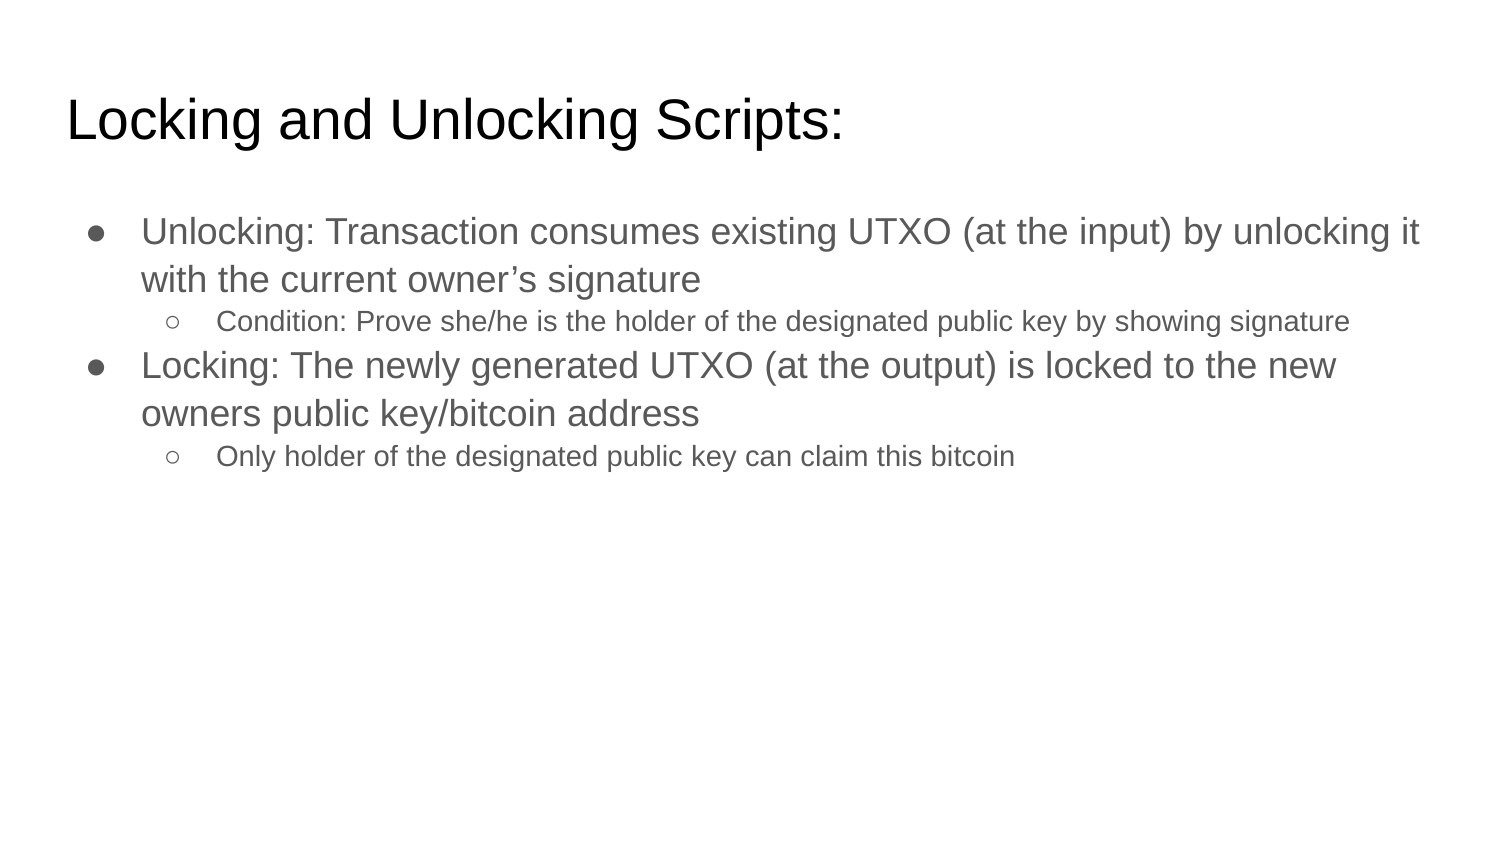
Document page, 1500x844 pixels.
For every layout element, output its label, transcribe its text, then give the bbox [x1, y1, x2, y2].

title Locking and Unlocking Scripts: [51, 72, 1449, 167]
list Unlocking: Transaction consumes existing UTXO (at the input) by unlocking it with the current owner’s signature Condition: Prove she/he is the holder of the designated public key by showing signature Locking: The newly generated UTXO (at the output) is locked to the new owners public key/bitcoin address Only holder of the designated public key can claim this bitcoin [51, 189, 1449, 750]
